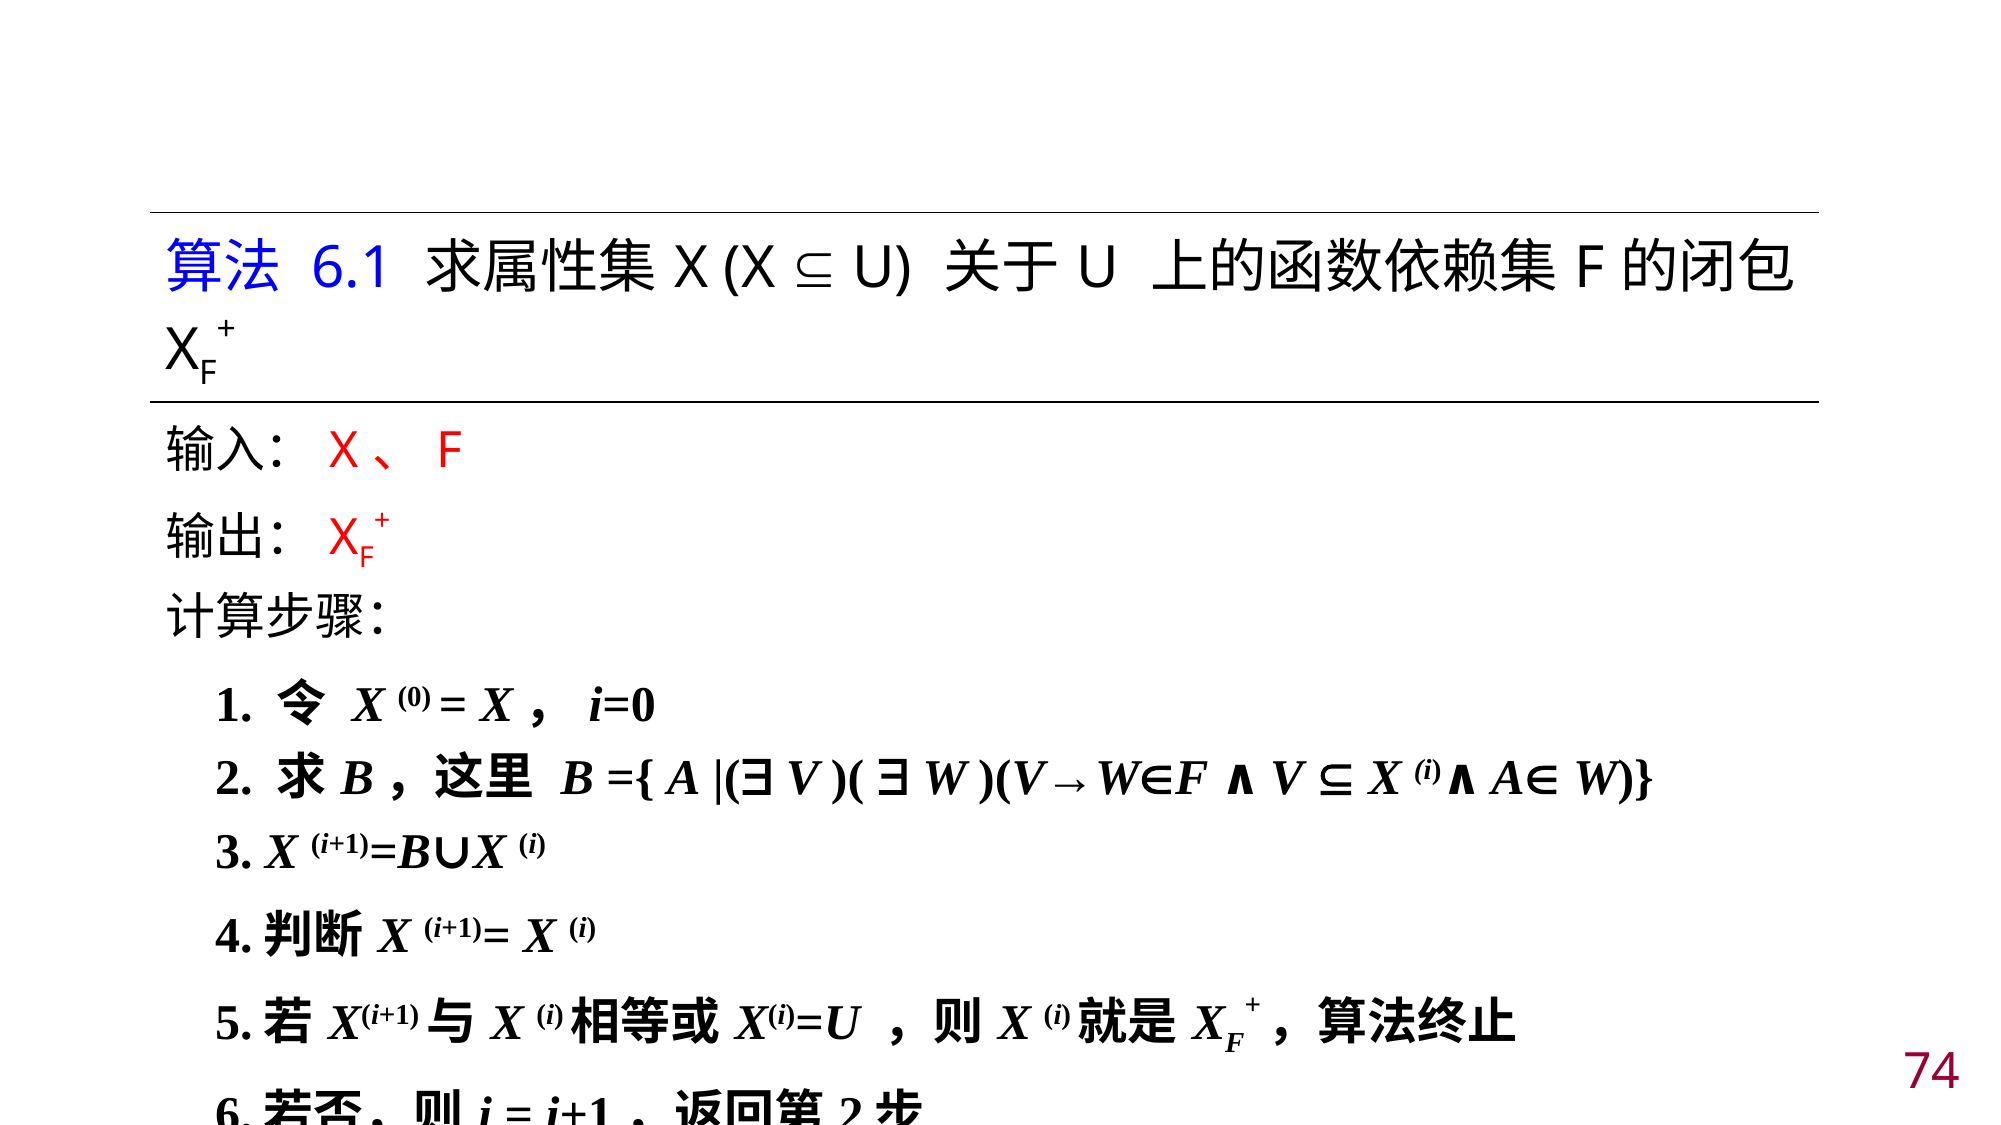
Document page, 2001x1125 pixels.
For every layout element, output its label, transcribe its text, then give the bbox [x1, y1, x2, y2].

table_cell 4.判断X (i+1)= X (i) [150, 887, 1819, 974]
table_cell 5.若X(i+1)与X (i)相等或X(i)=U ，则X (i)就是XF+，算法终止 [150, 974, 1819, 1066]
slide_number 73 [1819, 1048, 1975, 1096]
table_cell 3. X (i+1)=B∪X (i) [150, 816, 1819, 887]
table_cell 6.若否，则i = i+1，返回第2步 [150, 1066, 1819, 1125]
table_cell 输出：XF+ 计算步骤： [150, 490, 1819, 656]
table_cell 1. 令 X (0) = X，i=0 2. 求B，这里 B ={ A |( V )(  W )(V→WF ∧V  X (i)∧A W)} [150, 656, 1819, 816]
table_header 算法 6.1 求属性集X (X  U) 关于U 上的函数依赖集F的闭包XF+ [150, 213, 1819, 401]
table_cell 输入：X、F [150, 403, 1819, 490]
